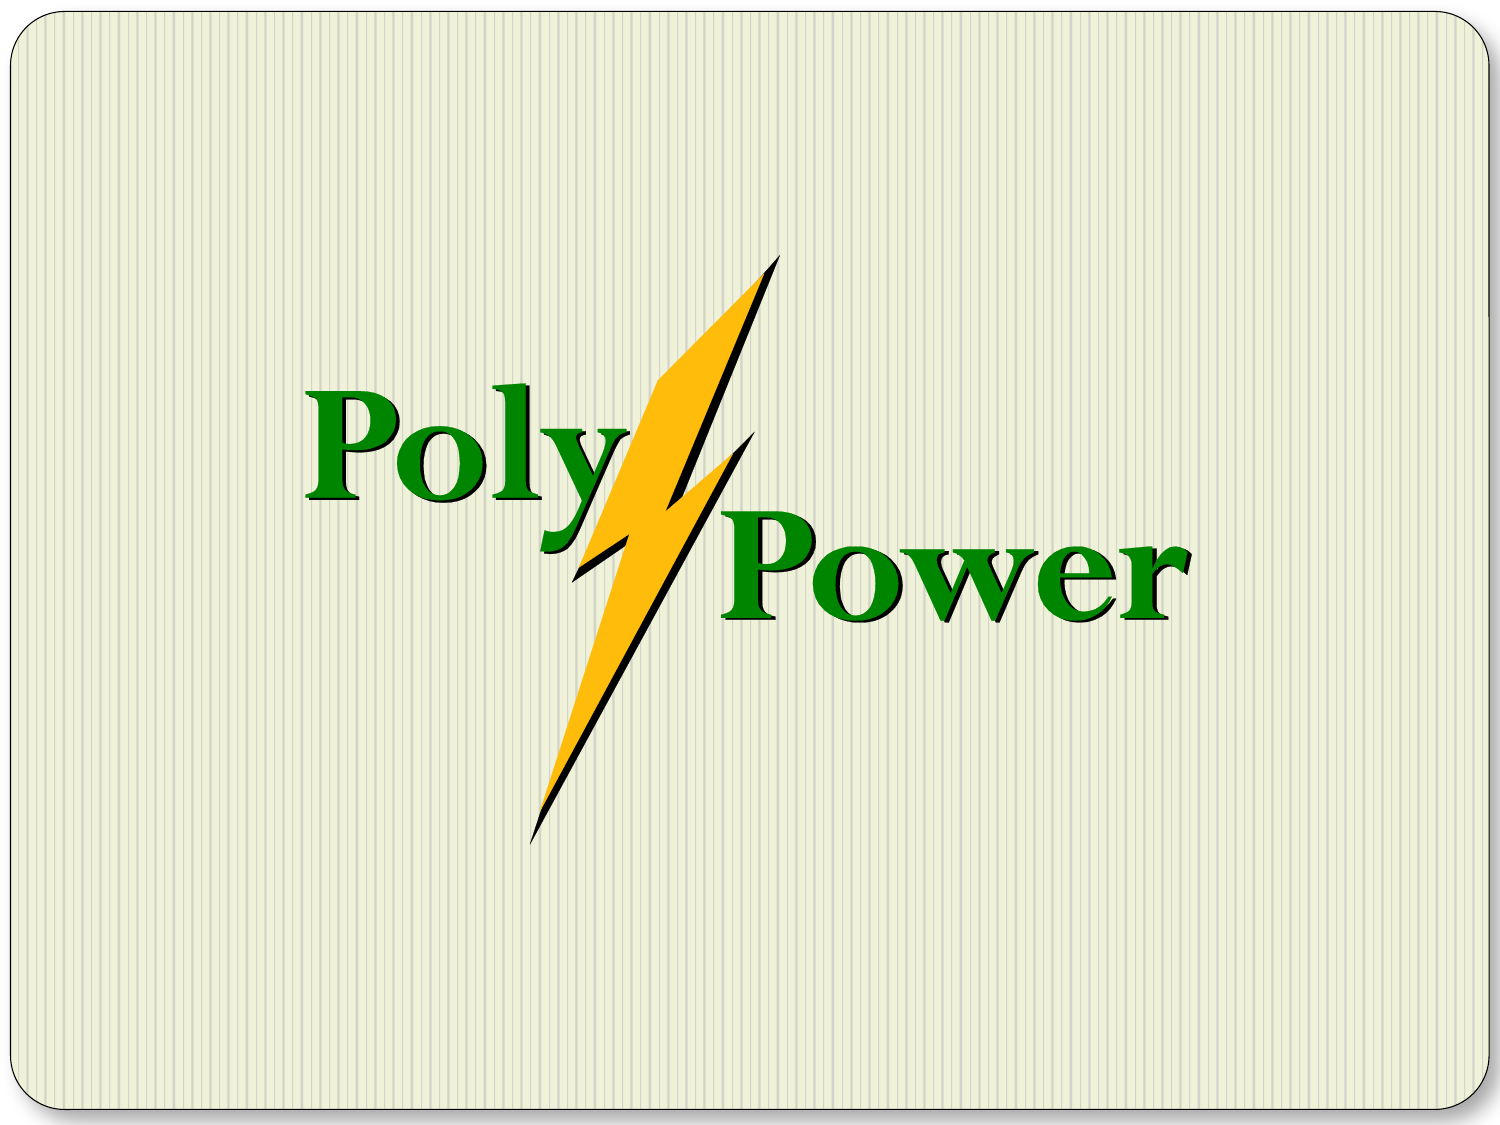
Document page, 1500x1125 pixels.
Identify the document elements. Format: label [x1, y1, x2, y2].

picture [299, 249, 1196, 845]
